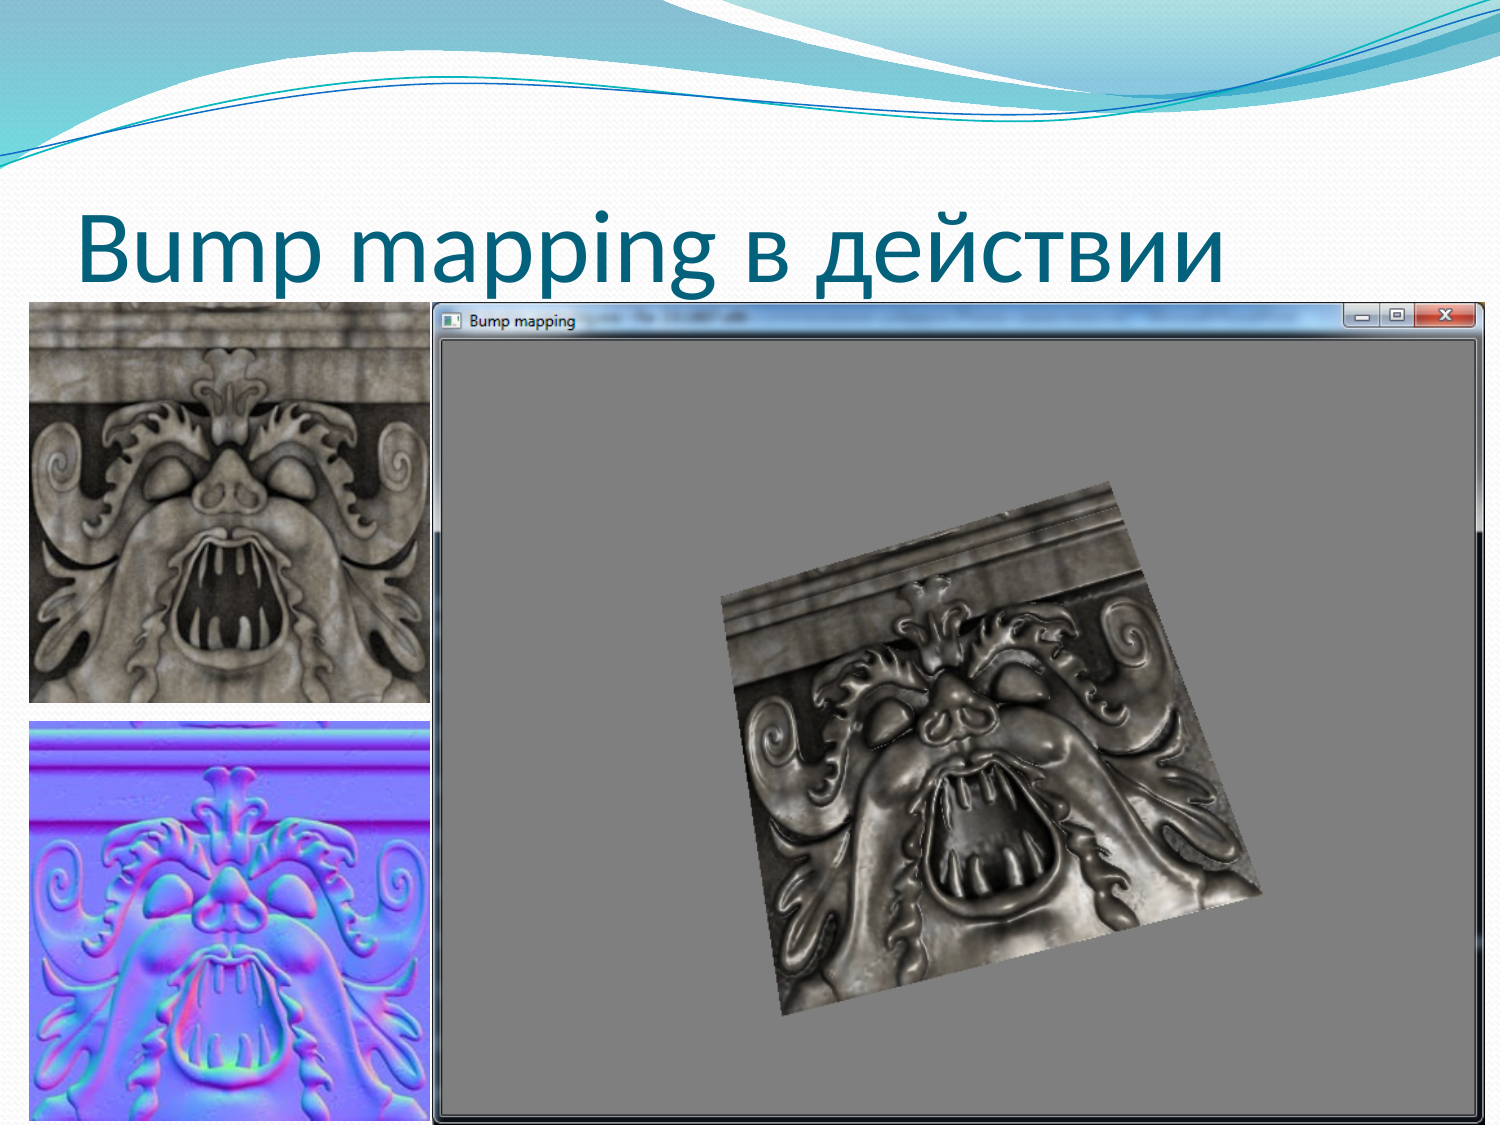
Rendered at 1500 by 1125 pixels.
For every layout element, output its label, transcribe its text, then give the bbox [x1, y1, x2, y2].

picture [29, 302, 430, 703]
picture [432, 302, 1485, 1125]
title Bump mapping в действии [75, 115, 1438, 302]
picture [29, 720, 430, 1122]
